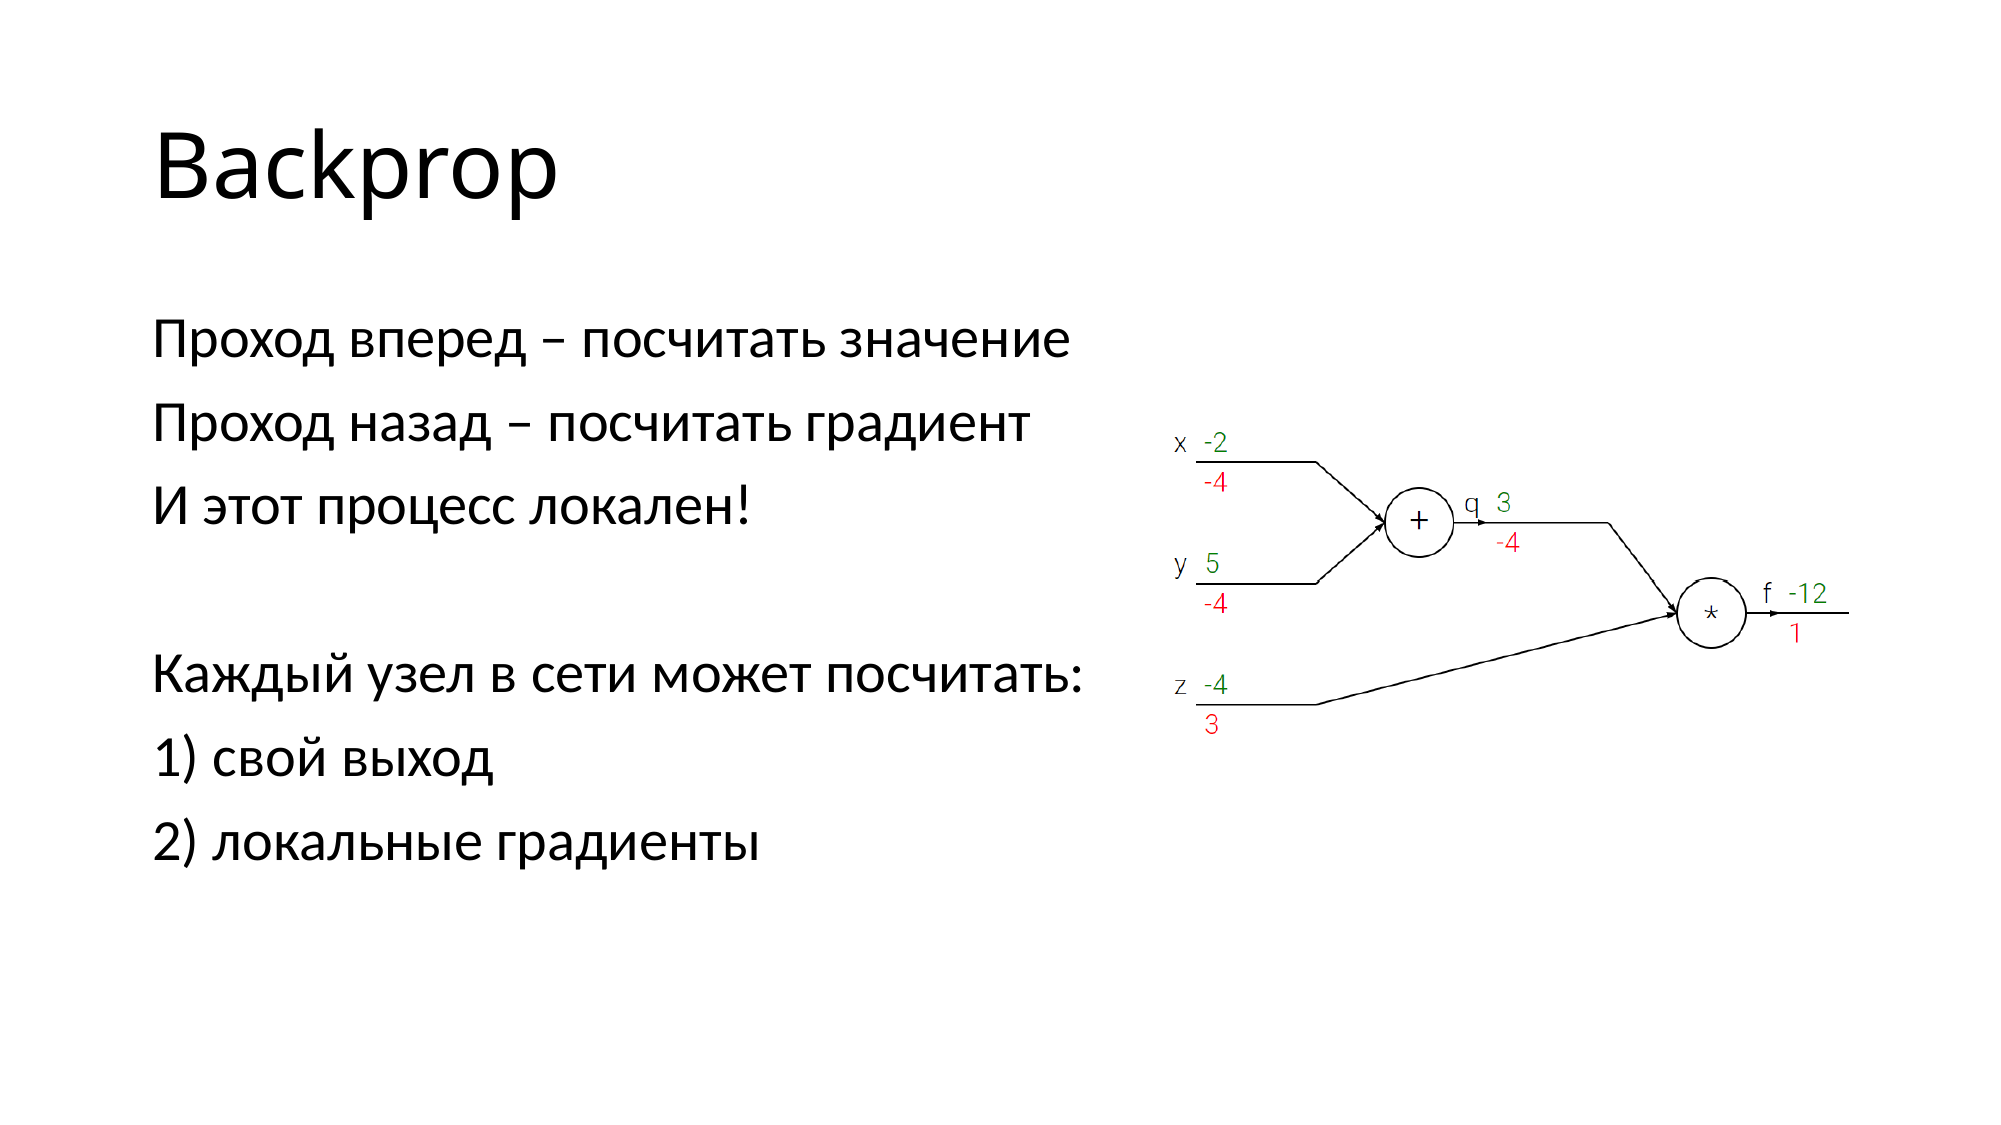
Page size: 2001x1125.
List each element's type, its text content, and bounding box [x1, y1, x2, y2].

title Backprop [137, 59, 1863, 278]
list Проход вперед – посчитать значение Проход назад – посчитать градиент И этот процесс локален! Каждый узел в сети может посчитать: 1) свой выход 2) локальные градиенты [137, 299, 1863, 1014]
picture [1136, 385, 1851, 775]
